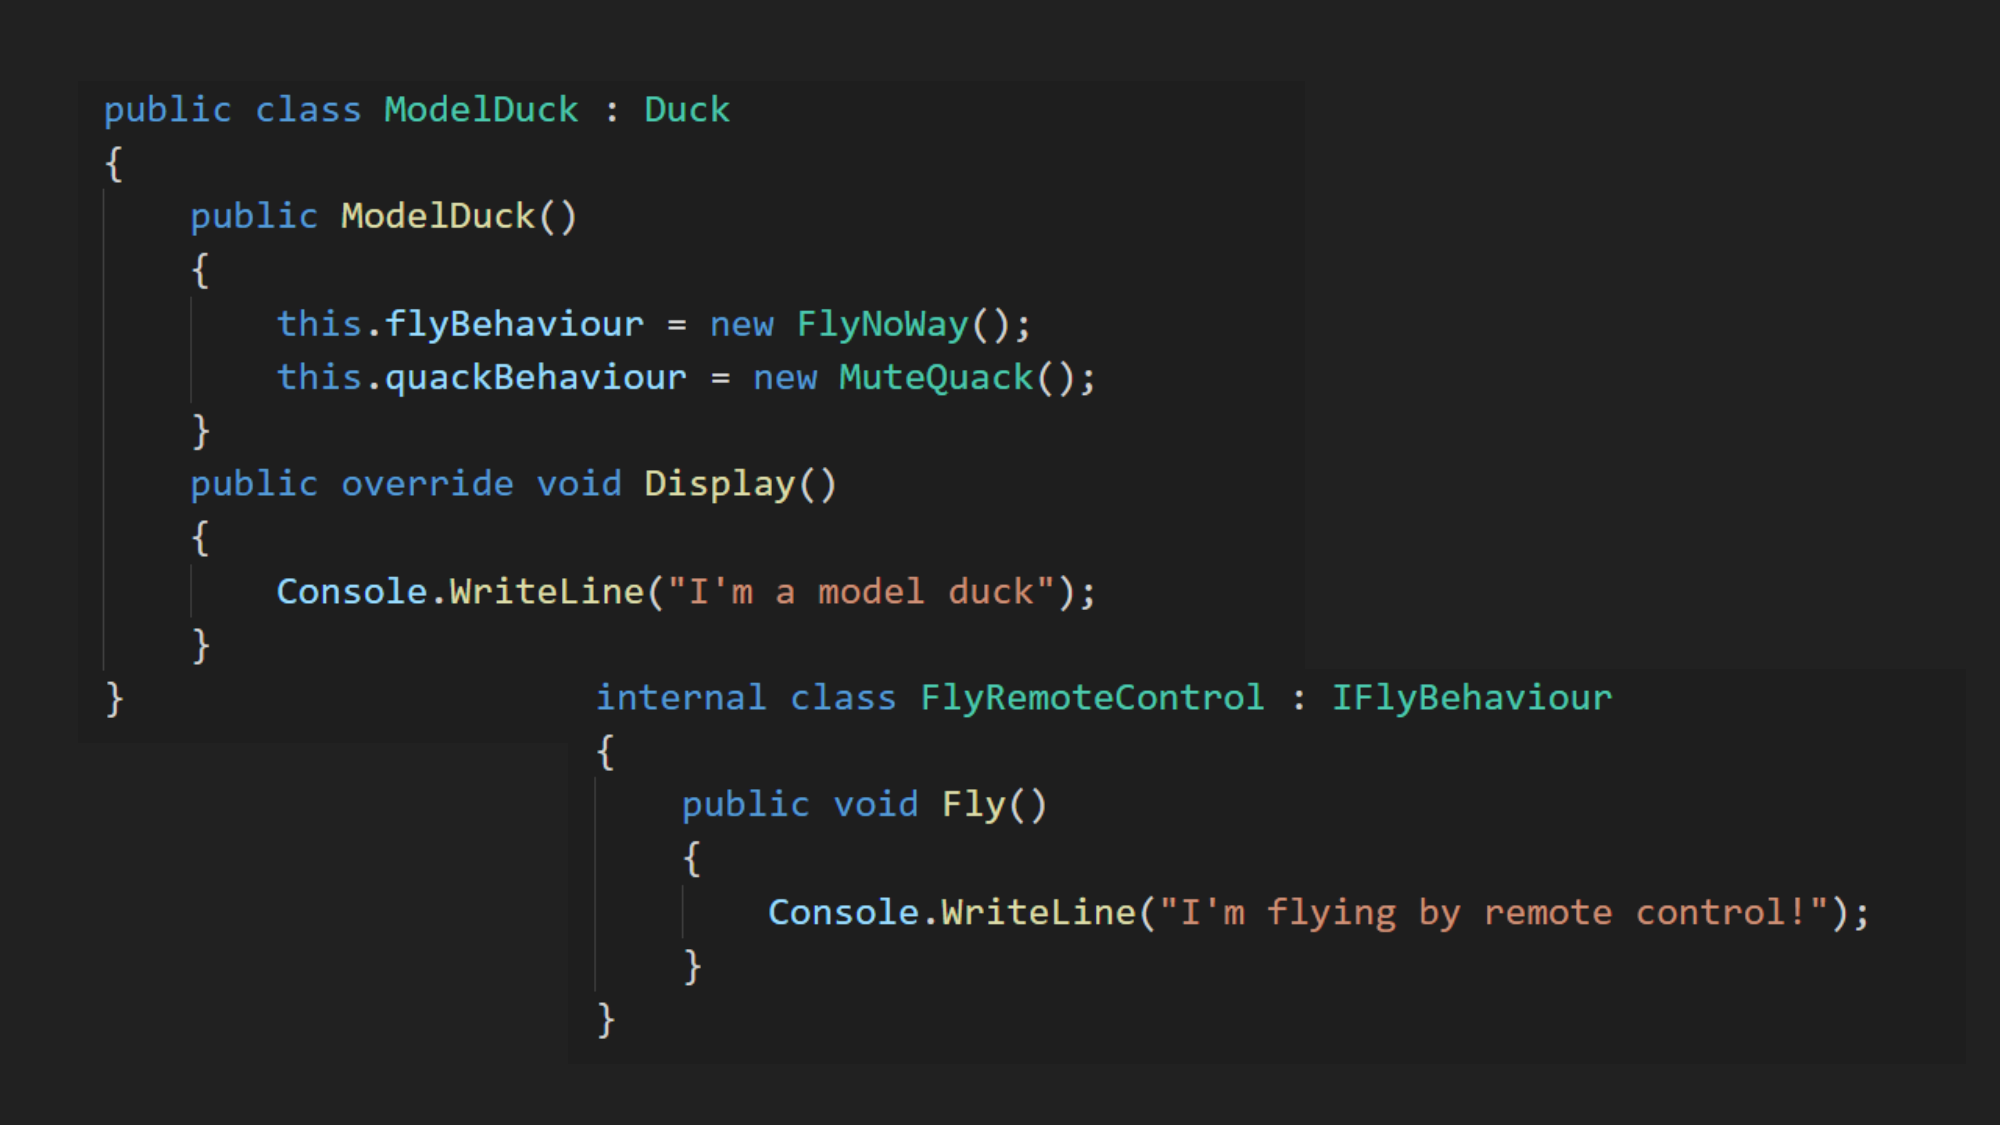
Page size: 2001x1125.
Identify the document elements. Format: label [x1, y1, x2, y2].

picture [78, 81, 1966, 1064]
